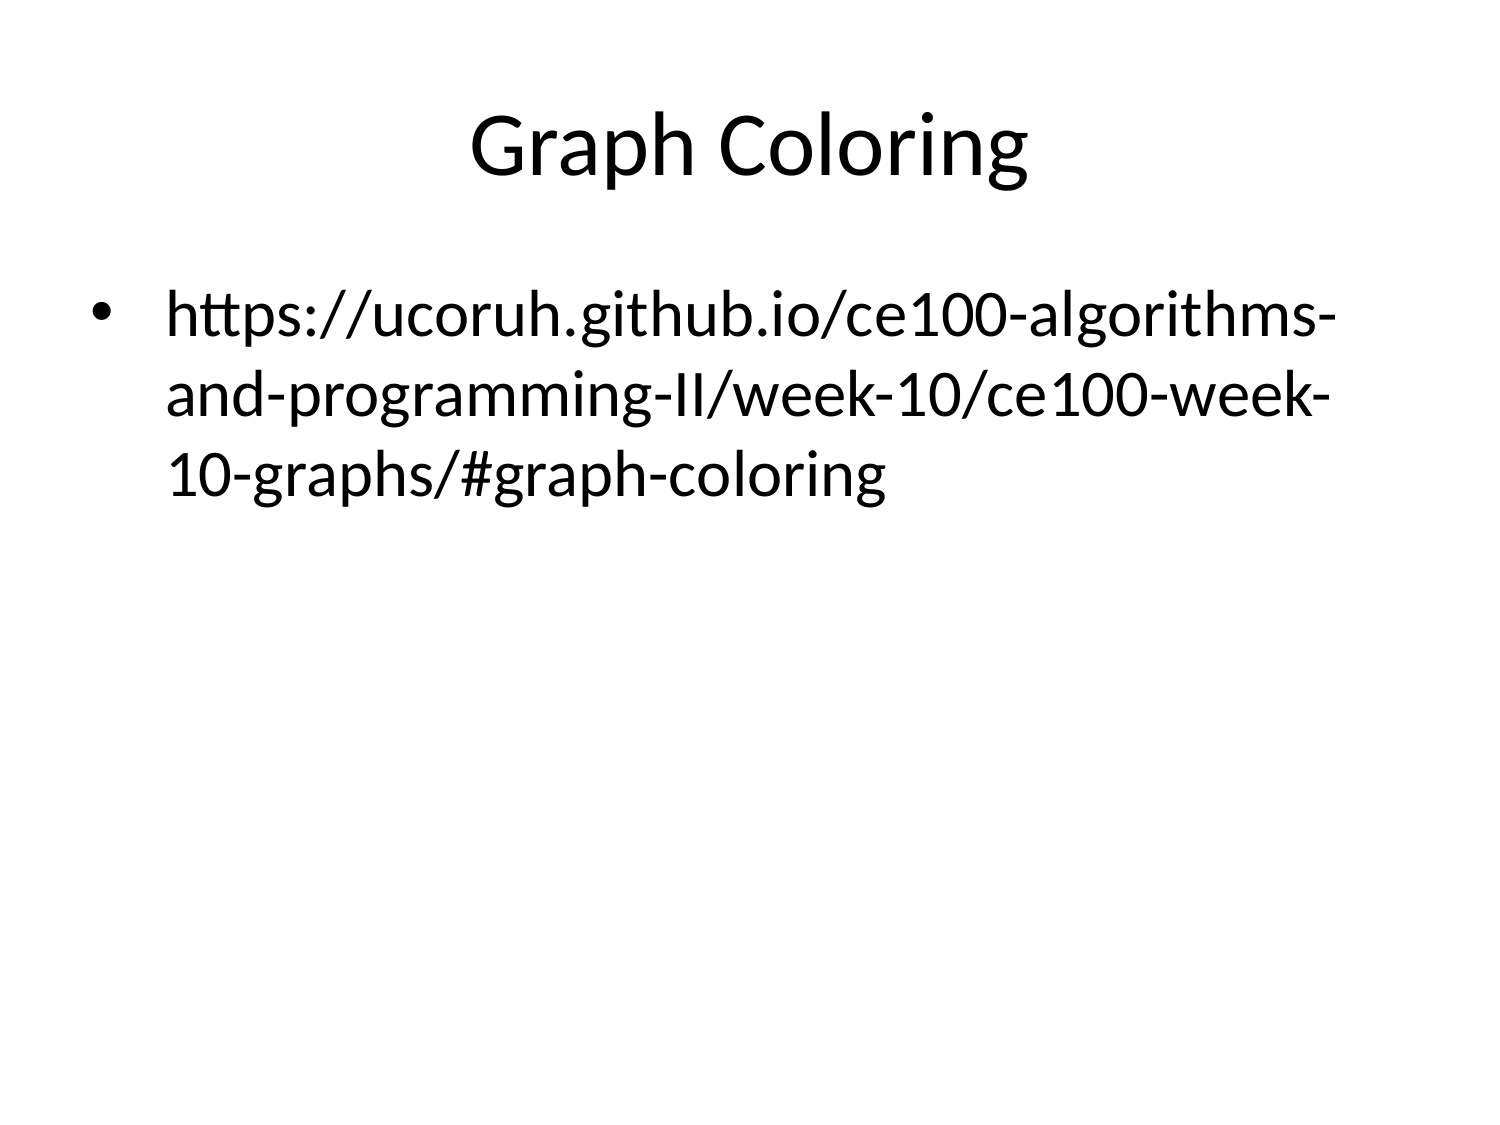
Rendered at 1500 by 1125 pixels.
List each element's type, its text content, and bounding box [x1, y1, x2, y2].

title Graph Coloring [75, 45, 1425, 233]
list https://ucoruh.github.io/ce100-algorithms-and-programming-II/week-10/ce100-week-10-graphs/#graph-coloring [75, 262, 1425, 1005]
